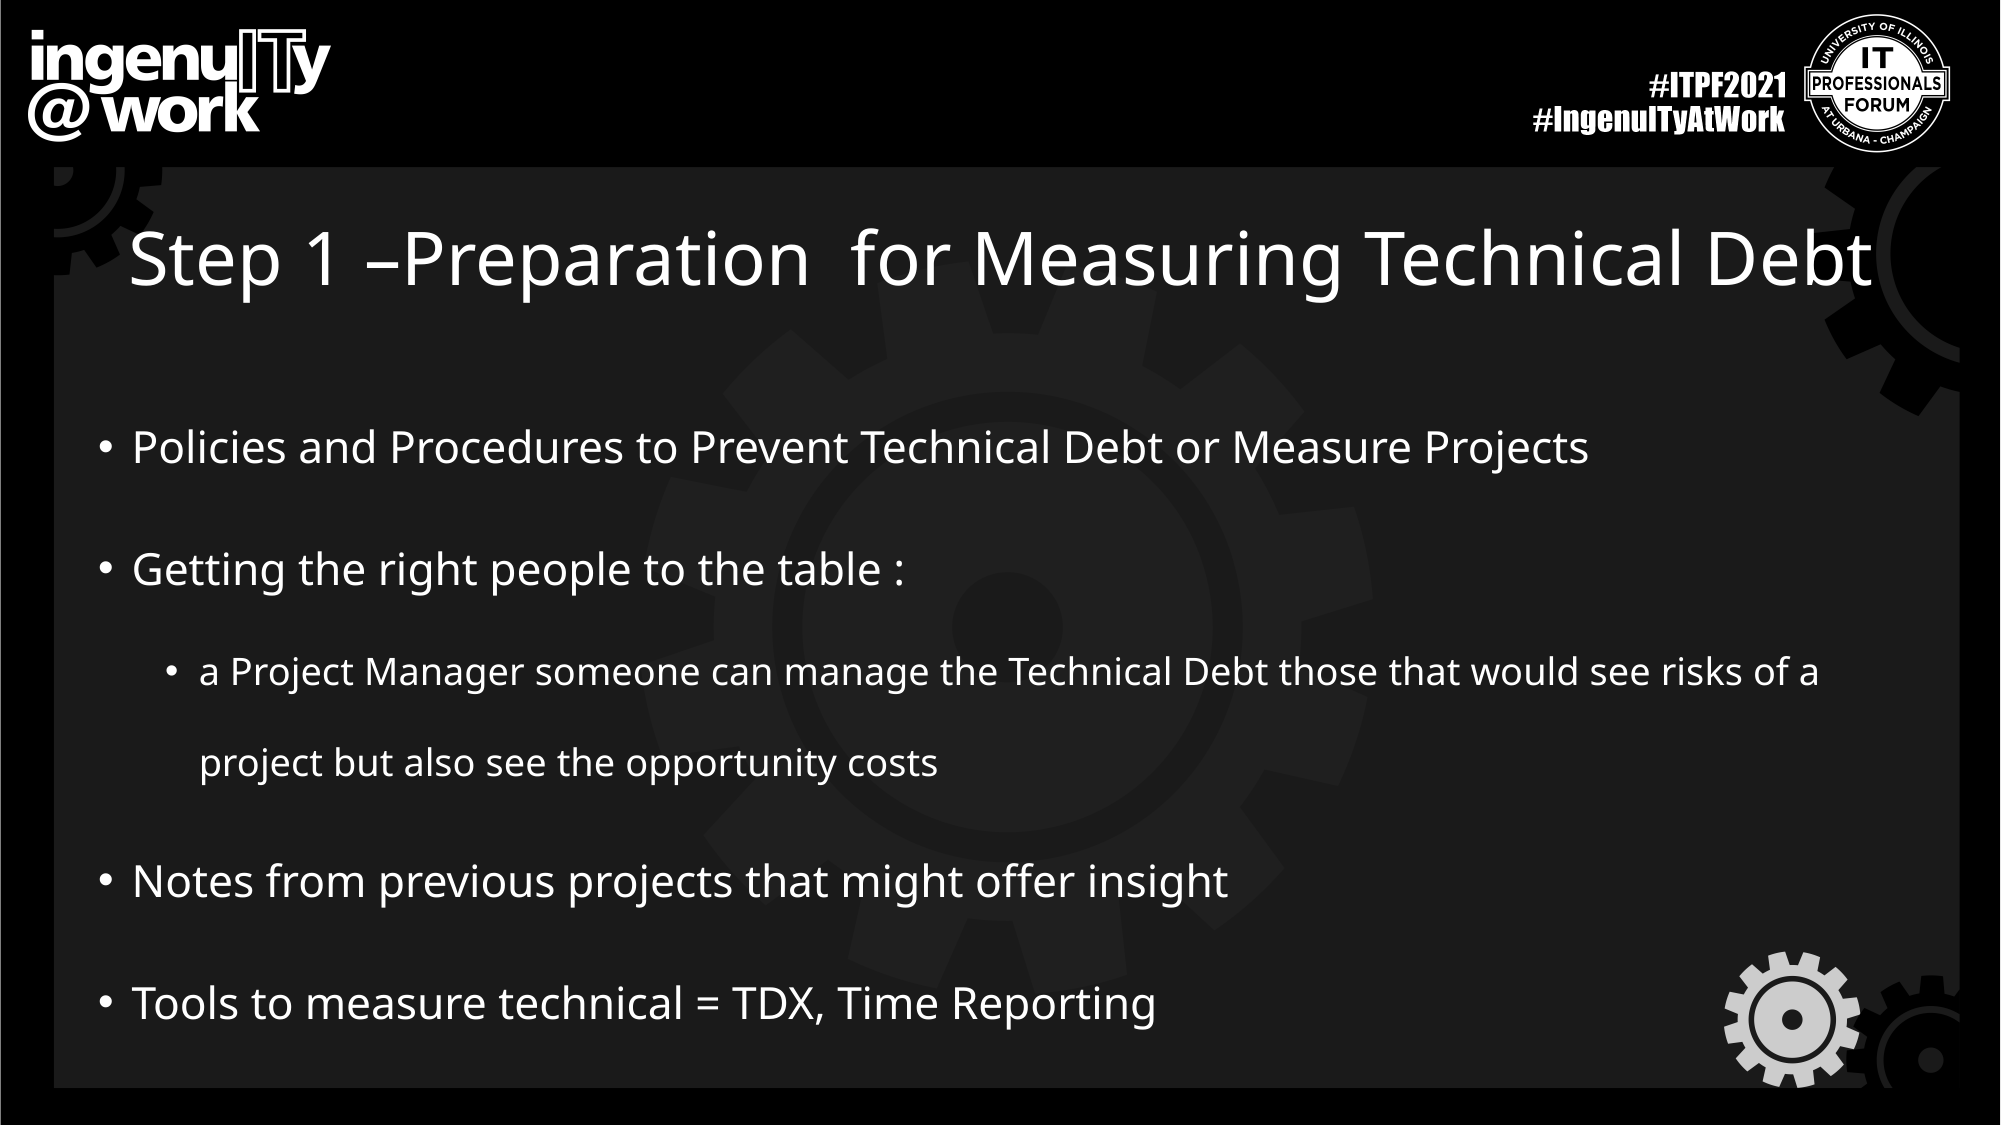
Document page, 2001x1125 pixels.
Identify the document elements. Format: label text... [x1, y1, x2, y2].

list Policies and Procedures to Prevent Technical Debt or Measure Projects Getting the right people to the table : a Project Manager someone can manage the Technical Debt those that would see risks of a project but also see the opportunity costs Notes from previous projects that might offer insight Tools to measure technical = TDX, Time Reporting [83, 358, 1921, 1043]
picture [0, 0, 2001, 1125]
title Step 1 –Preparation for Measuring Technical Debt [83, 188, 1921, 335]
